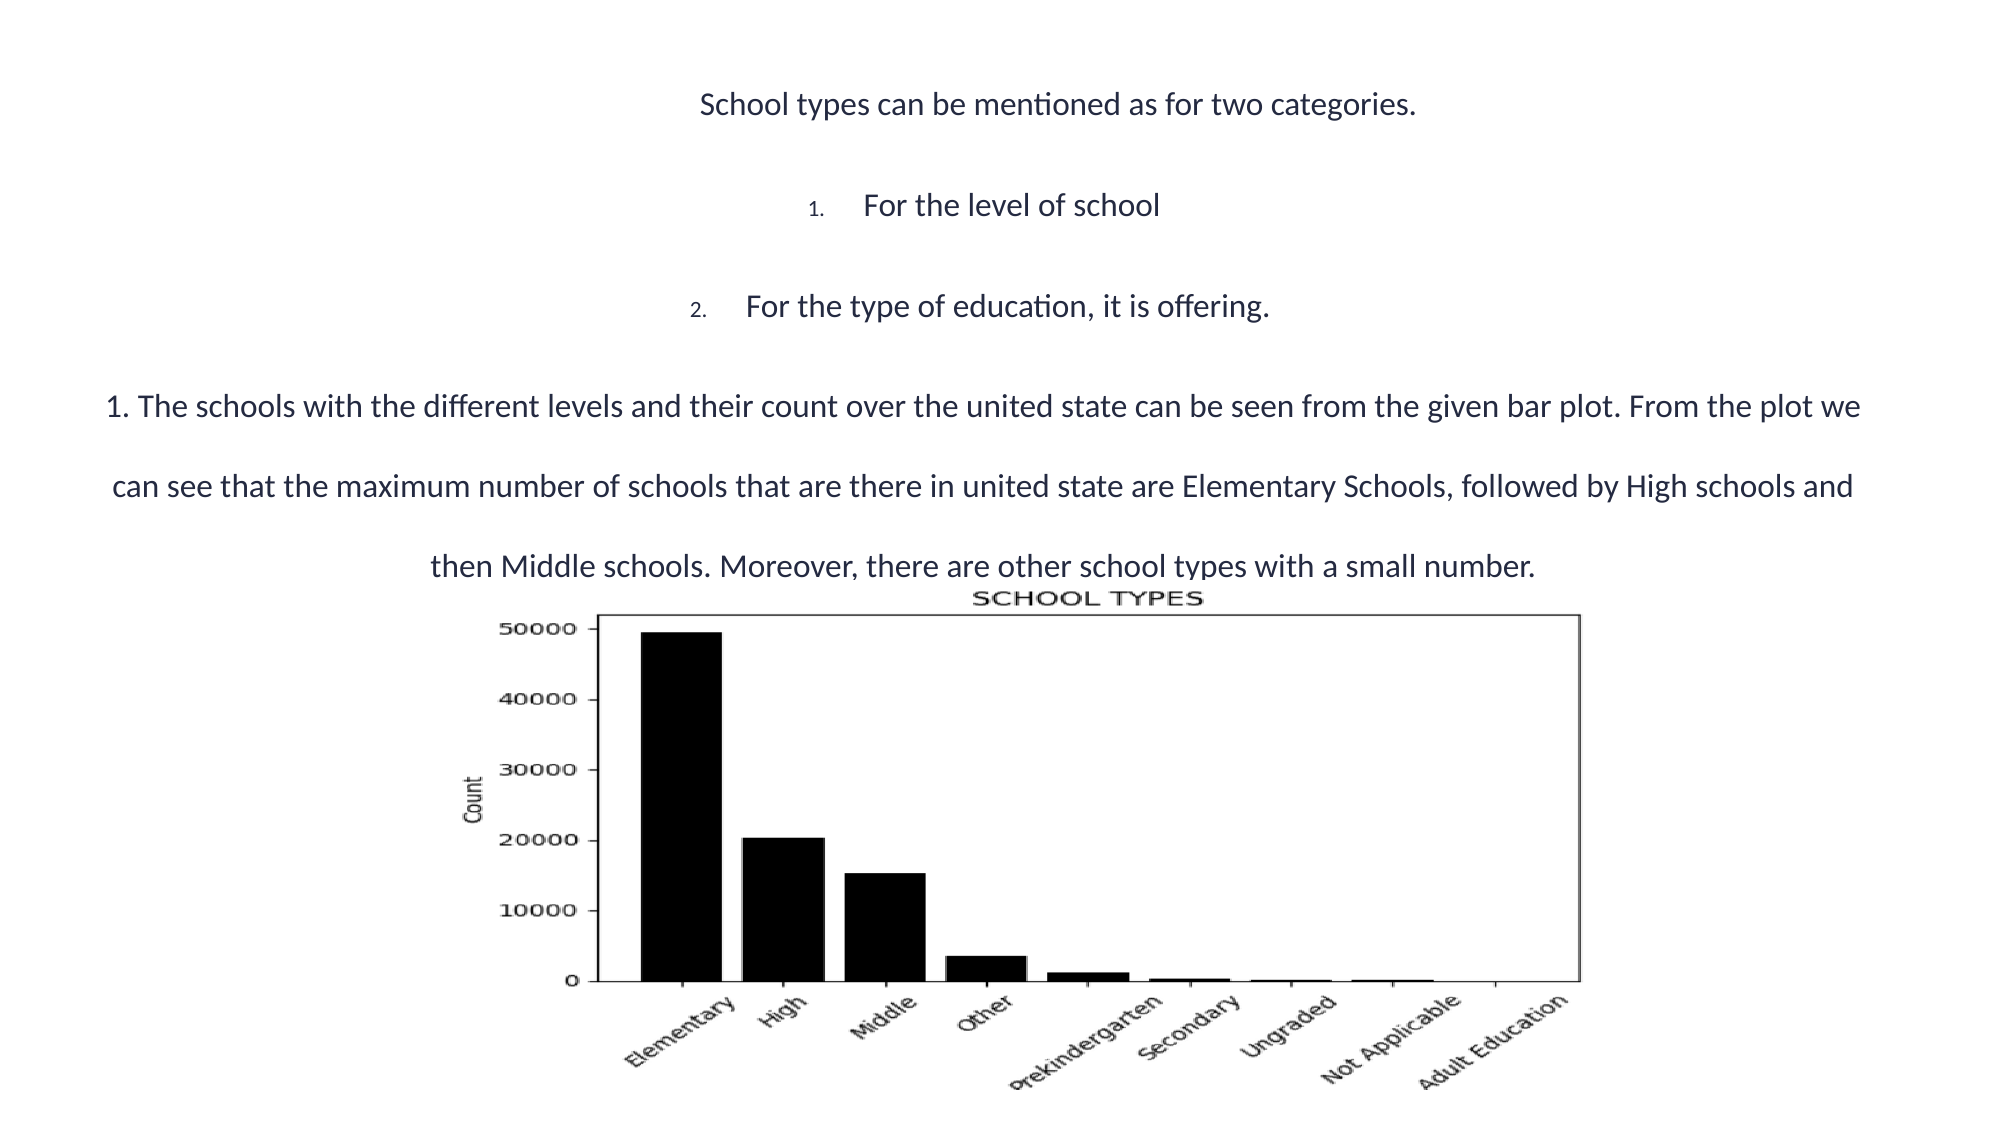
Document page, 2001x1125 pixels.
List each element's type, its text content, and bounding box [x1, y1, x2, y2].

subtitle School types can be mentioned as for two categories. For the level of school For the type of education, it is offering. 1. The schools with the different levels and their count over the united state can be seen from the given bar plot. From the plot we can see that the maximum number of schools that are there in united state are Elementary Schools, followed by High schools and then Middle schools. Moreover, there are other school types with a small number. [64, 35, 1905, 581]
picture [448, 580, 1683, 1090]
